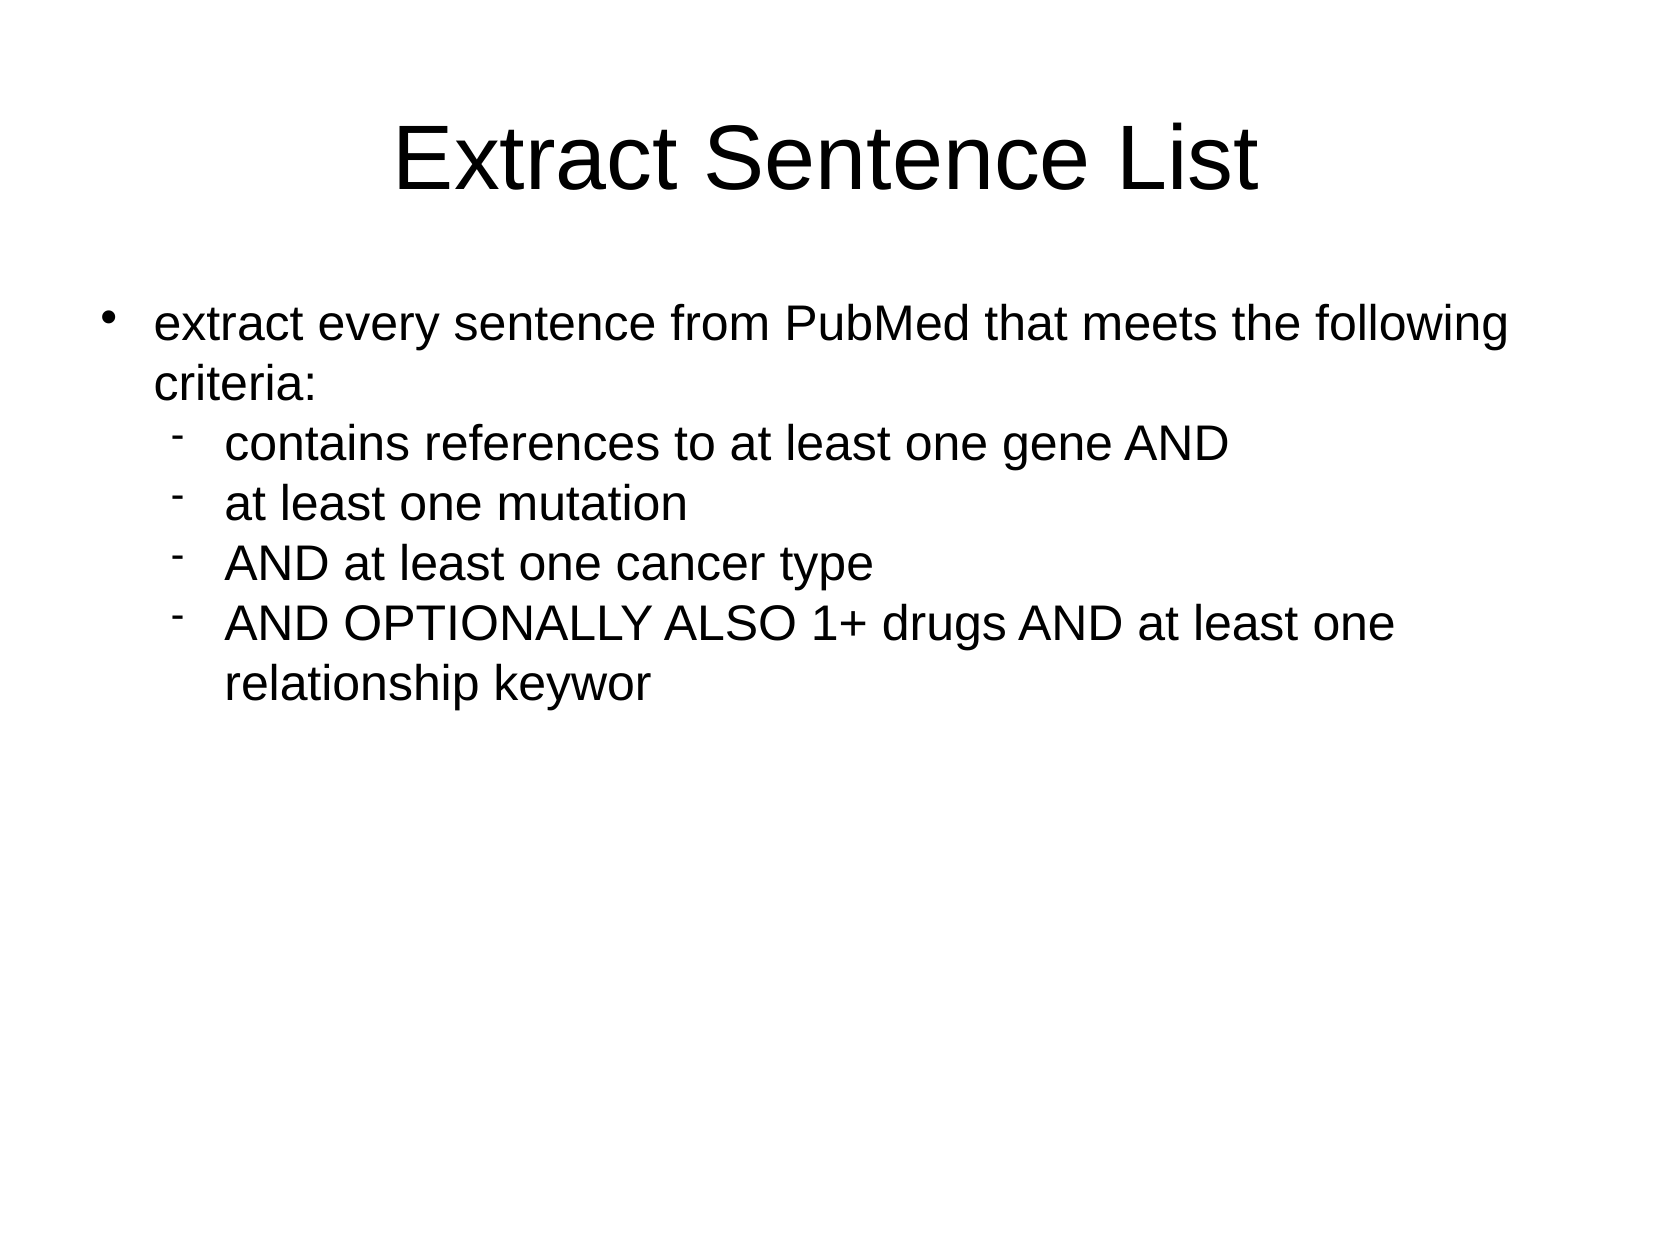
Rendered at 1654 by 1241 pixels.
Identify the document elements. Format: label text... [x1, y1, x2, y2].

text_box extract every sentence from PubMed that meets the following criteria: contains references to at least one gene AND at least one mutation AND at least one cancer type AND OPTIONALLY ALSO 1+ drugs AND at least one relationship keywor [82, 290, 1571, 1010]
text_box Extract Sentence List [82, 49, 1571, 257]
